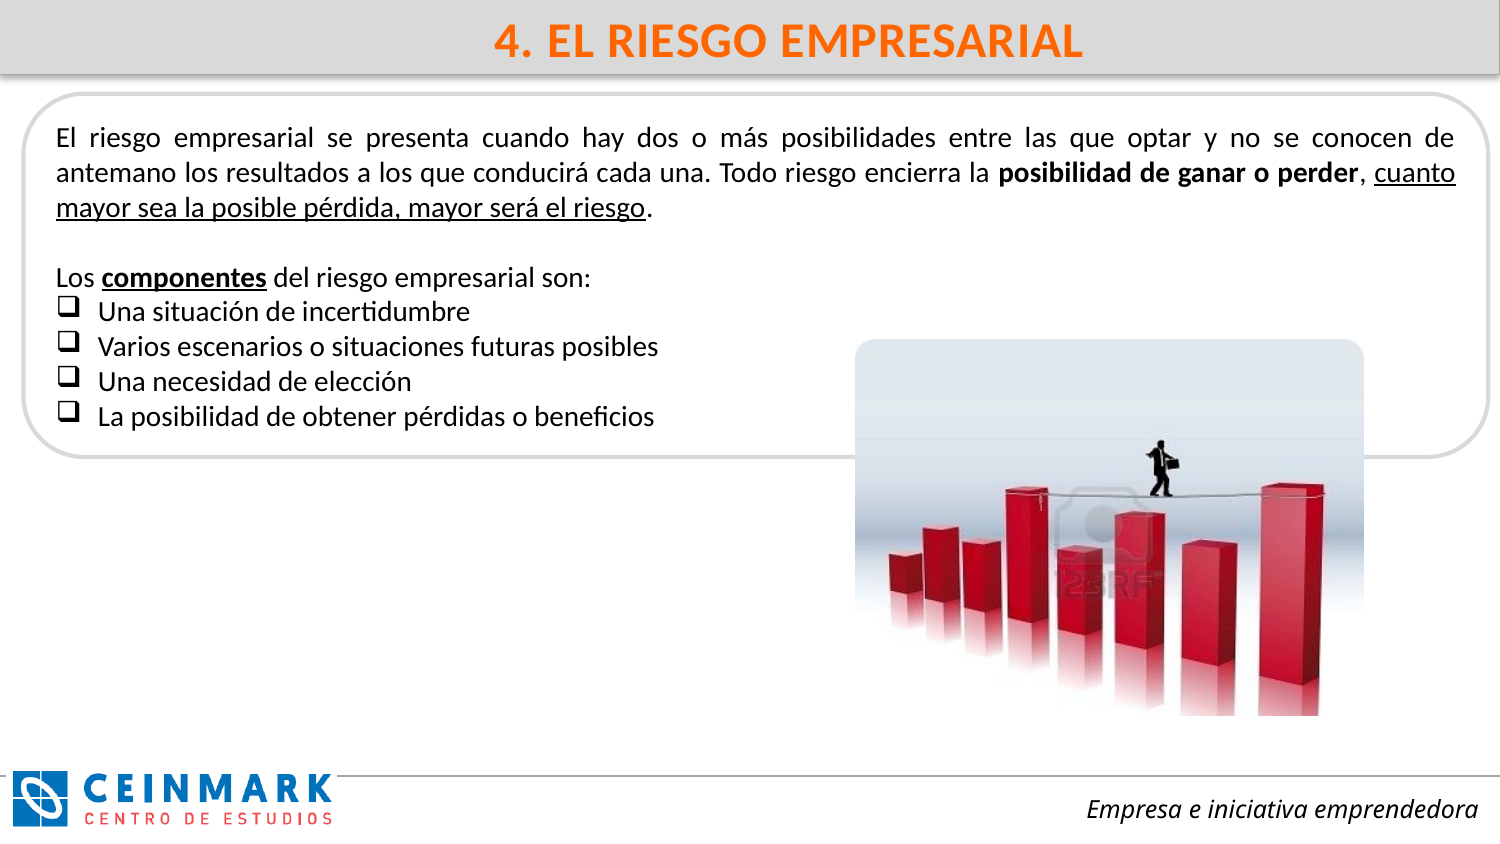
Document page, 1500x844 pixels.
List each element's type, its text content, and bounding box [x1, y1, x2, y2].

text_box [962, 32, 1459, 88]
text_box El riesgo empresarial se presenta cuando hay dos o más posibilidades entre las que optar y no se conocen de antemano los resultados a los que conducirá cada una. Todo riesgo encierra la posibilidad de ganar o perder, cuanto mayor sea la posible pérdida, mayor será el riesgo. Los componentes del riesgo empresarial son: Una situación de incertidumbre Varios escenarios o situaciones futuras posibles Una necesidad de elección La posibilidad de obtener pérdidas o beneficios [21, 91, 1491, 460]
picture [855, 339, 1364, 716]
text_box 4. EL RIESGO EMPRESARIAL [0, 0, 1500, 74]
picture [5, 764, 337, 832]
text_box Empresa e iniciativa emprendedora [342, 786, 1495, 832]
